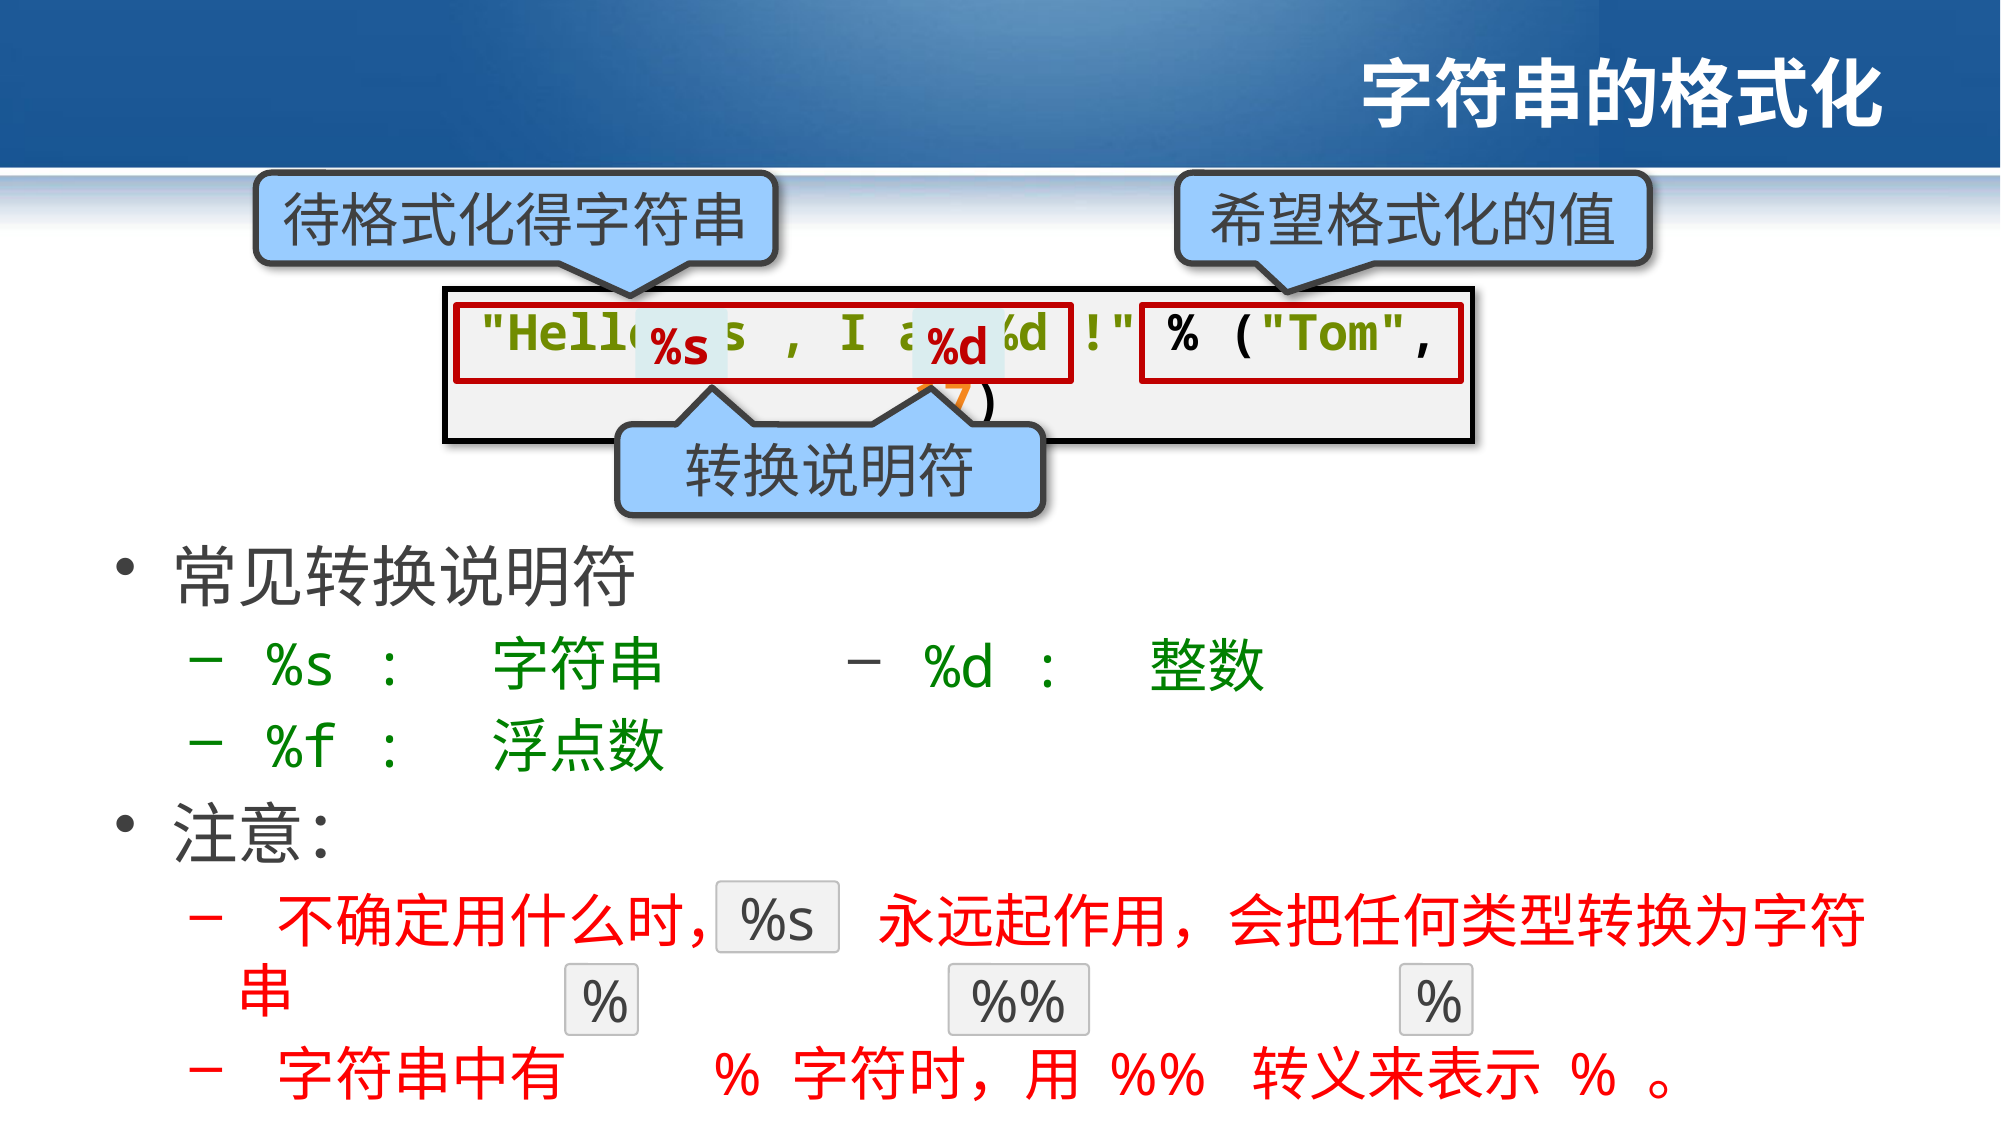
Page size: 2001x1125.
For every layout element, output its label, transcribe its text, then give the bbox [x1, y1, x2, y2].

text_box 待格式化得字符串 [255, 172, 776, 297]
table_header "Hello %s , I am %d !" % ("Tom", 17) [448, 292, 1470, 438]
text_box [1140, 303, 1463, 383]
text_box %d : 整数 [758, 621, 1645, 720]
title 字符串的格式化 [99, 45, 1900, 138]
text_box 转换说明符 [617, 387, 1044, 516]
text_box 希望格式化的值 [1177, 172, 1650, 293]
text_box [455, 303, 1073, 383]
picture [0, 0, 2001, 1125]
text_box %% [946, 961, 1092, 1038]
text_box %s [714, 879, 842, 955]
list 常见转换说明符 %s : 字符串 %f : 浮点数 注意： 不确定用什么时，%s 永远起作用，会把任何类型转换为字符串 字符串中有 % 字符时，用 %% 转义来表示 % 。 [99, 527, 1934, 1083]
text_box % [563, 961, 640, 1038]
text_box % [1397, 961, 1475, 1038]
